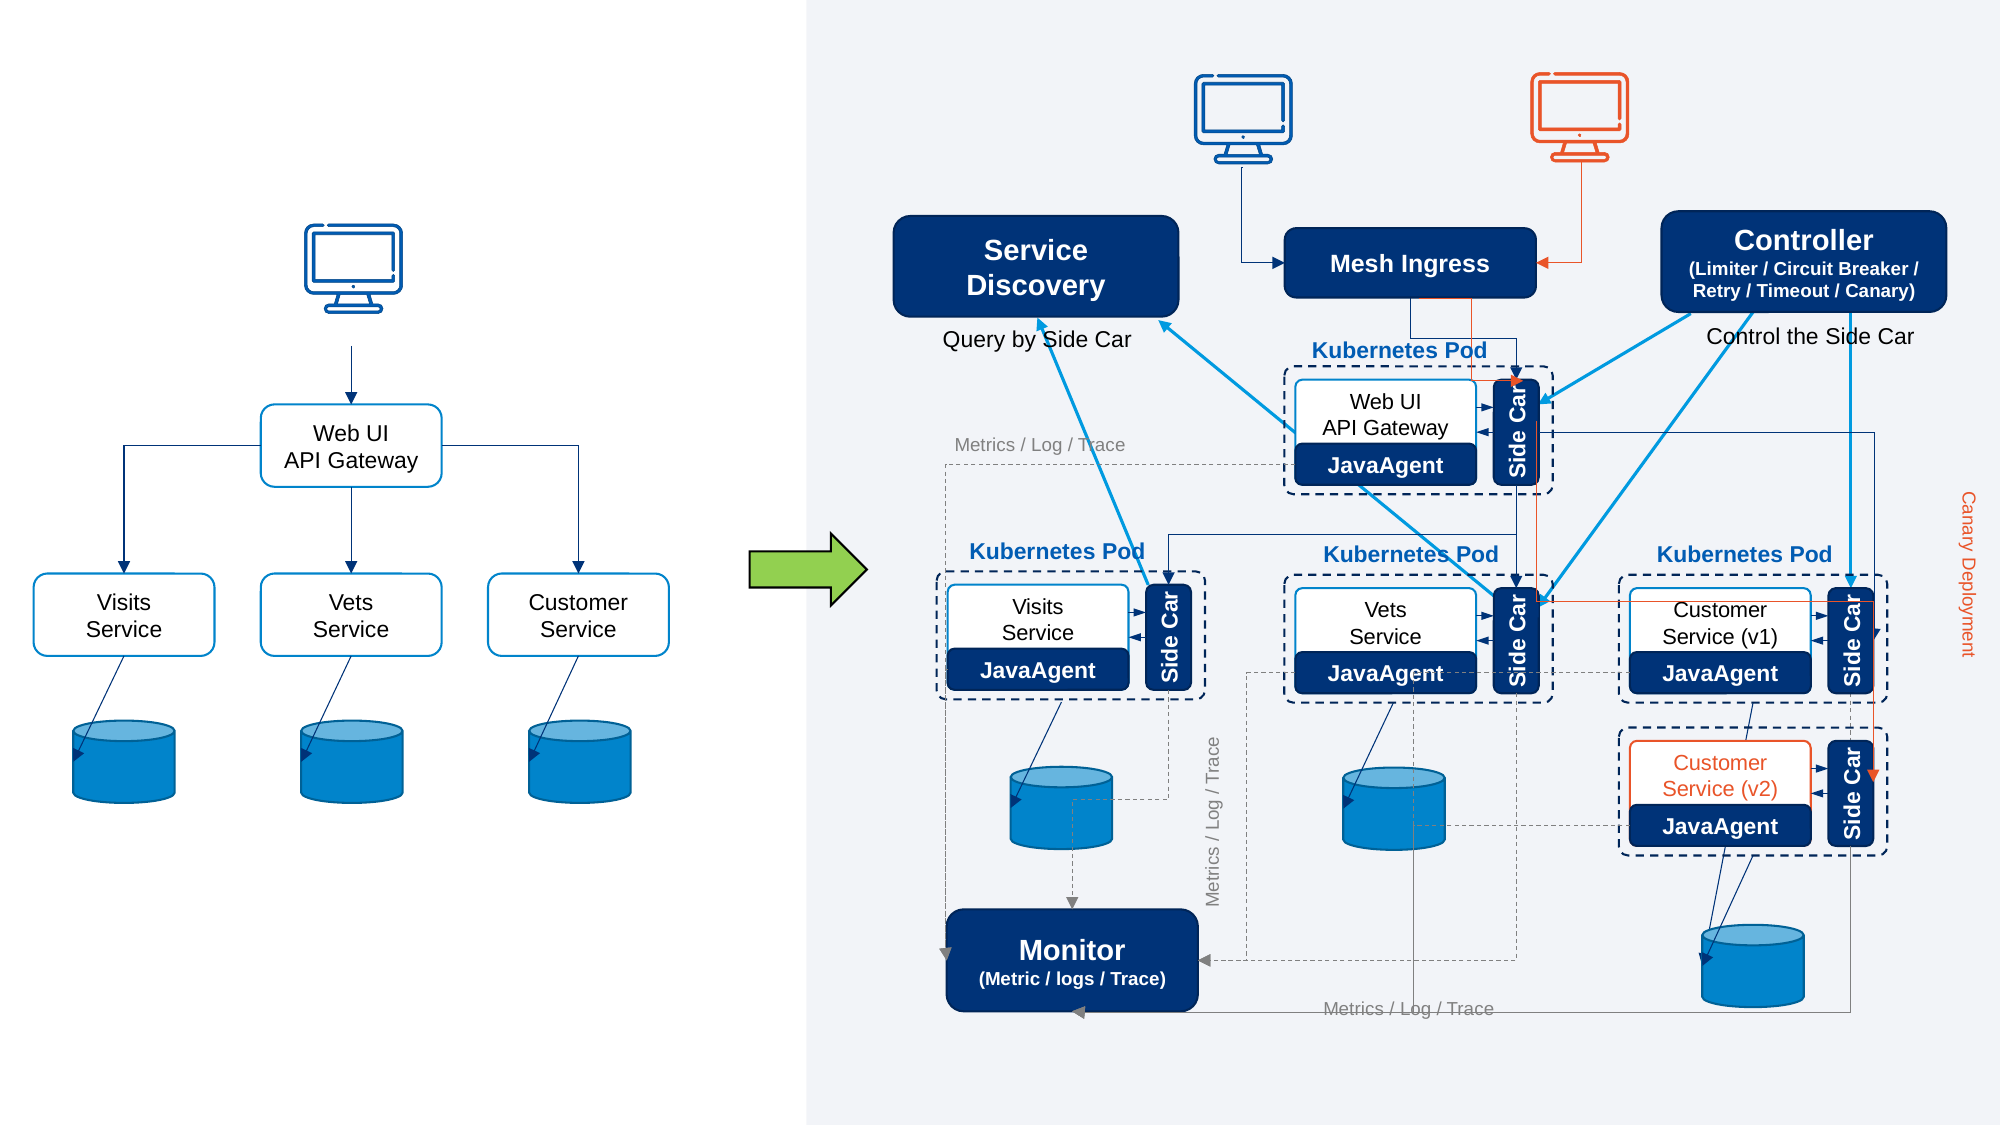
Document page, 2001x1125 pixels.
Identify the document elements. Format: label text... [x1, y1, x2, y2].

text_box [893, 72, 1947, 1028]
text_box [805, 0, 2000, 1125]
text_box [33, 223, 669, 803]
text_box [748, 530, 869, 608]
text_box Canary Deployment [1951, 476, 1989, 673]
